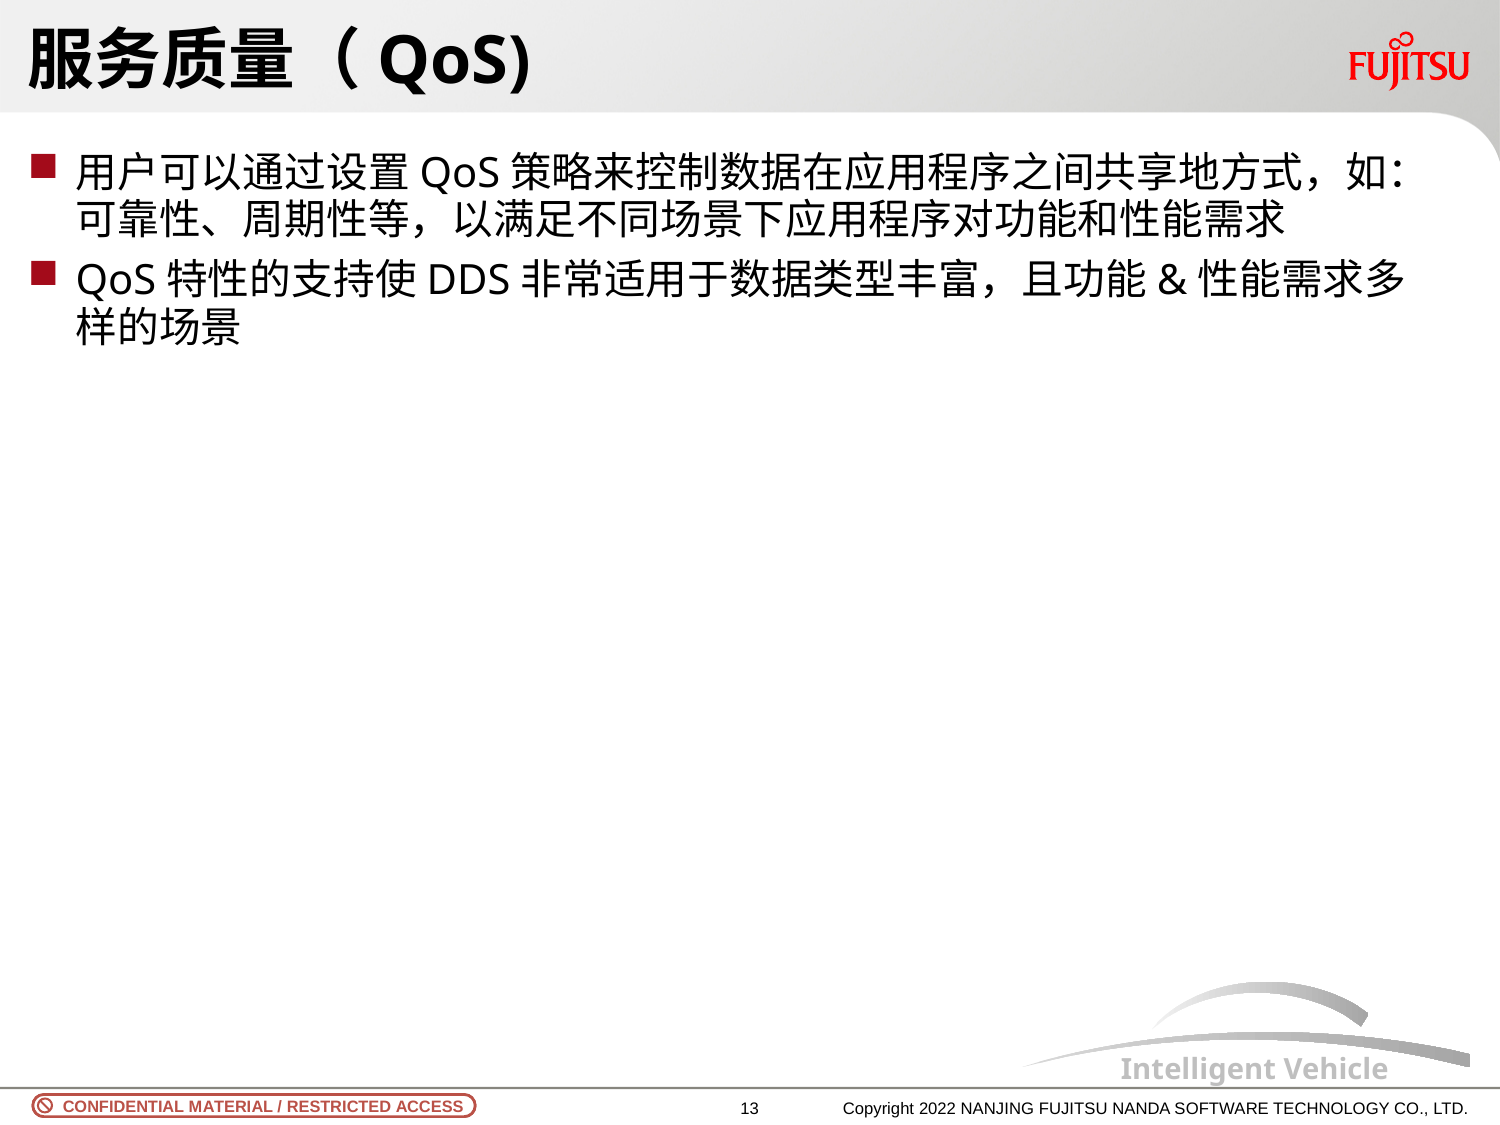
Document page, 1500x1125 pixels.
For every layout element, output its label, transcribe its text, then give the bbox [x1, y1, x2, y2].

footer Copyright 2022 NANJING FUJITSU NANDA SOFTWARE TECHNOLOGY CO., LTD. [809, 1091, 1470, 1125]
list 用户可以通过设置QoS策略来控制数据在应用程序之间共享地方式，如：可靠性、周期性等，以满足不同场景下应用程序对功能和性能需求 QoS特性的支持使DDS非常适用于数据类型丰富，且功能&性能需求多样的场景 [27, 149, 1436, 468]
picture [0, 0, 1500, 176]
title 服务质量（QoS) [27, 0, 1317, 114]
slide_number 12 [705, 1091, 794, 1125]
